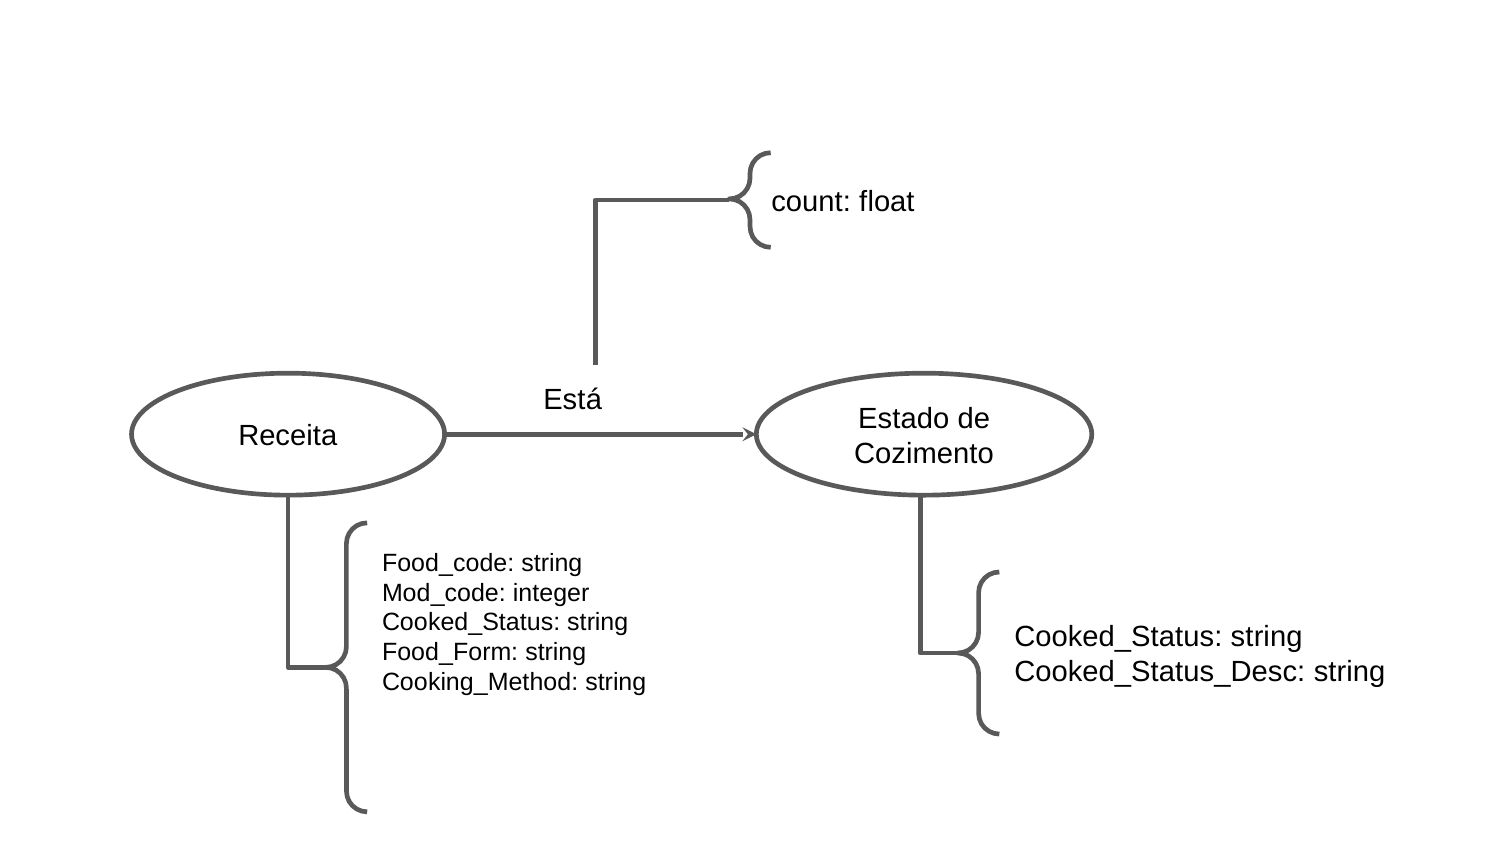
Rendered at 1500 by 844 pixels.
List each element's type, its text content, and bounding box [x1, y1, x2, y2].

text_box Food_code: string Mod_code: integer Cooked_Status: string Food_Form: string Cooking_Method: string [367, 531, 771, 711]
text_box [287, 494, 326, 668]
text_box [332, 522, 368, 812]
text_box [962, 572, 1000, 735]
text_box count: float [756, 167, 956, 233]
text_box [919, 494, 959, 654]
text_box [595, 198, 730, 366]
text_box [730, 152, 771, 248]
text_box Receita [131, 373, 445, 496]
text_box Estado de Cozimento [756, 373, 1092, 496]
text_box Está [528, 365, 663, 430]
text_box Cooked_Status: string Cooked_Status_Desc: string [999, 602, 1404, 703]
